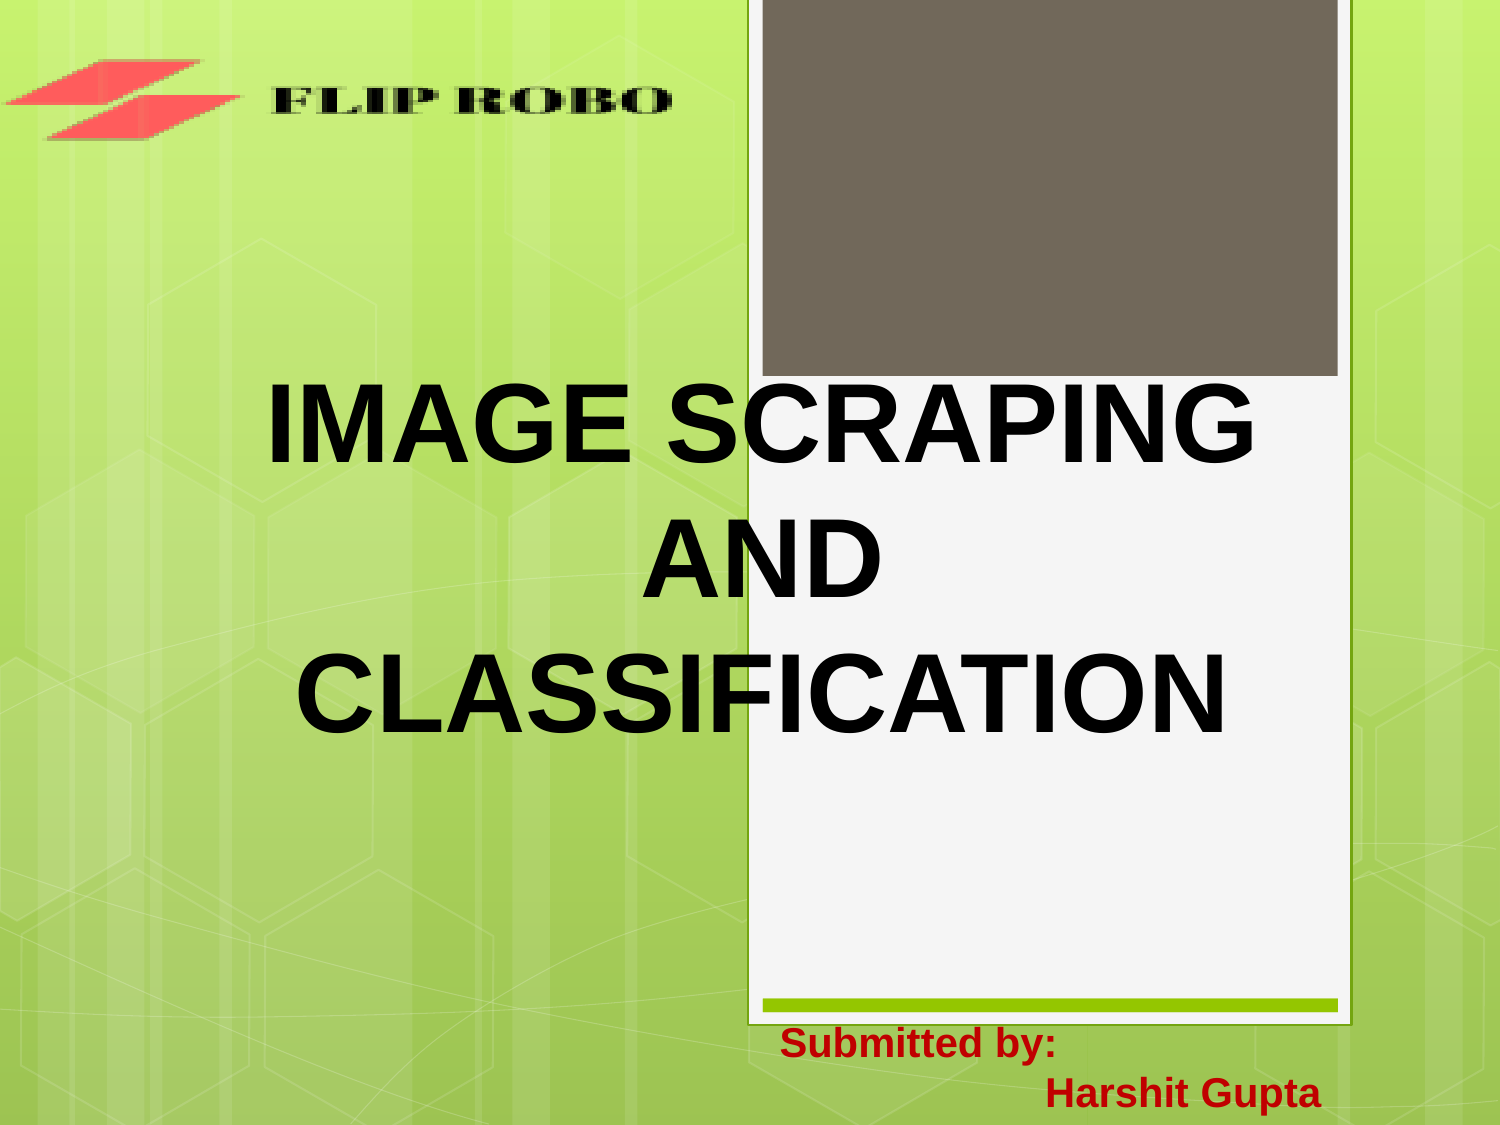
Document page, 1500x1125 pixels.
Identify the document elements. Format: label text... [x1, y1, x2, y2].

text_box Submitted by: Harshit Gupta [412, 1008, 1425, 1124]
subtitle IMAGE SCRAPING AND CLASSIFICATION [162, 342, 1363, 768]
picture [0, 0, 917, 339]
